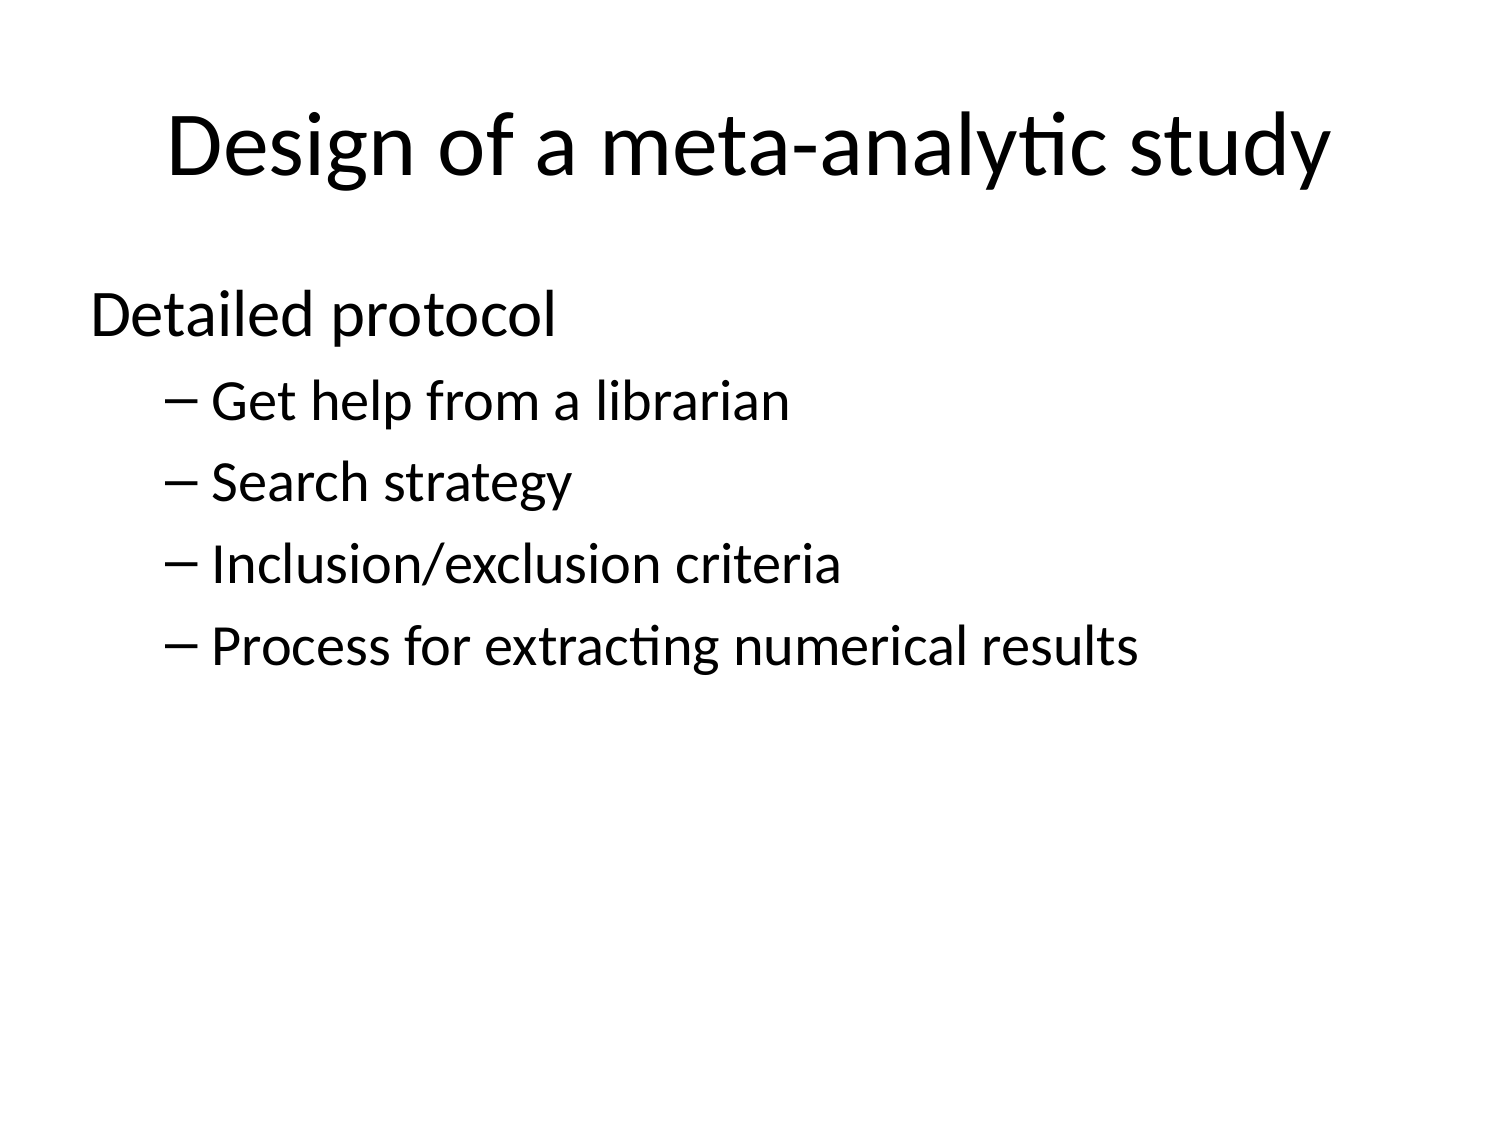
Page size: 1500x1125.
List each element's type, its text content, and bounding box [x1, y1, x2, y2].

list Detailed protocol Get help from a librarian Search strategy Inclusion/exclusion criteria Process for extracting numerical results [75, 262, 1425, 1005]
title Design of a meta-analytic study [75, 45, 1425, 233]
